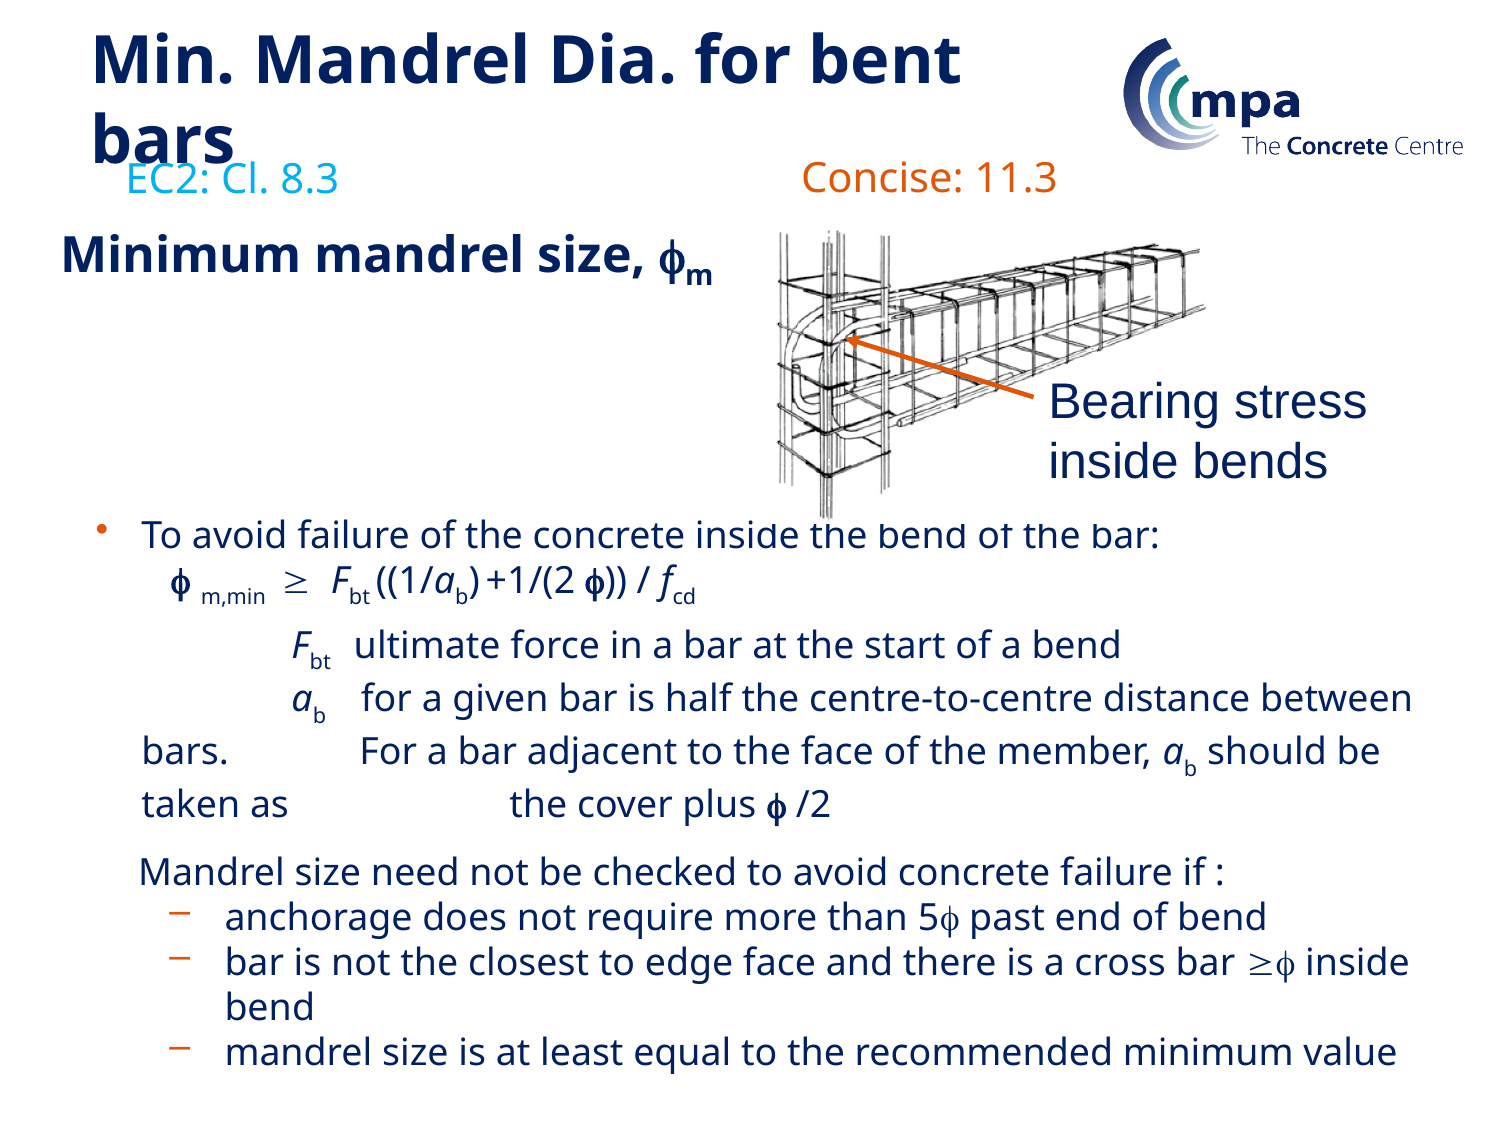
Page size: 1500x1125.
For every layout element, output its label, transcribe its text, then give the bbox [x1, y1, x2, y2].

text_box EC2: Cl. 8.3 [110, 144, 676, 214]
title Min. Mandrel Dia. for bent bars [75, 45, 1117, 149]
text_box Mandrel size need not be checked to avoid concrete failure if : anchorage does not require more than 5 past end of bend bar is not the closest to edge face and there is a cross bar  inside bend mandrel size is at least equal to the recommended minimum value [76, 840, 1500, 1080]
text_box Bearing stress inside bends [1222, 361, 1447, 497]
text_box To avoid failure of the concrete inside the bend of the bar:  m,min  Fbt ((1/ab) +1/(2 )) / fcd Fbt ultimate force in a bar at the start of a bend ab for a given bar is half the centre-to-centre distance between bars. For a bar adjacent to the face of the member, ab should be taken as the cover plus  /2 [64, 503, 1500, 833]
text_box Minimum mandrel size, m [45, 215, 742, 299]
picture [1123, 37, 1463, 155]
text_box Concise: 11.3 [786, 143, 1351, 213]
picture [761, 219, 1217, 524]
